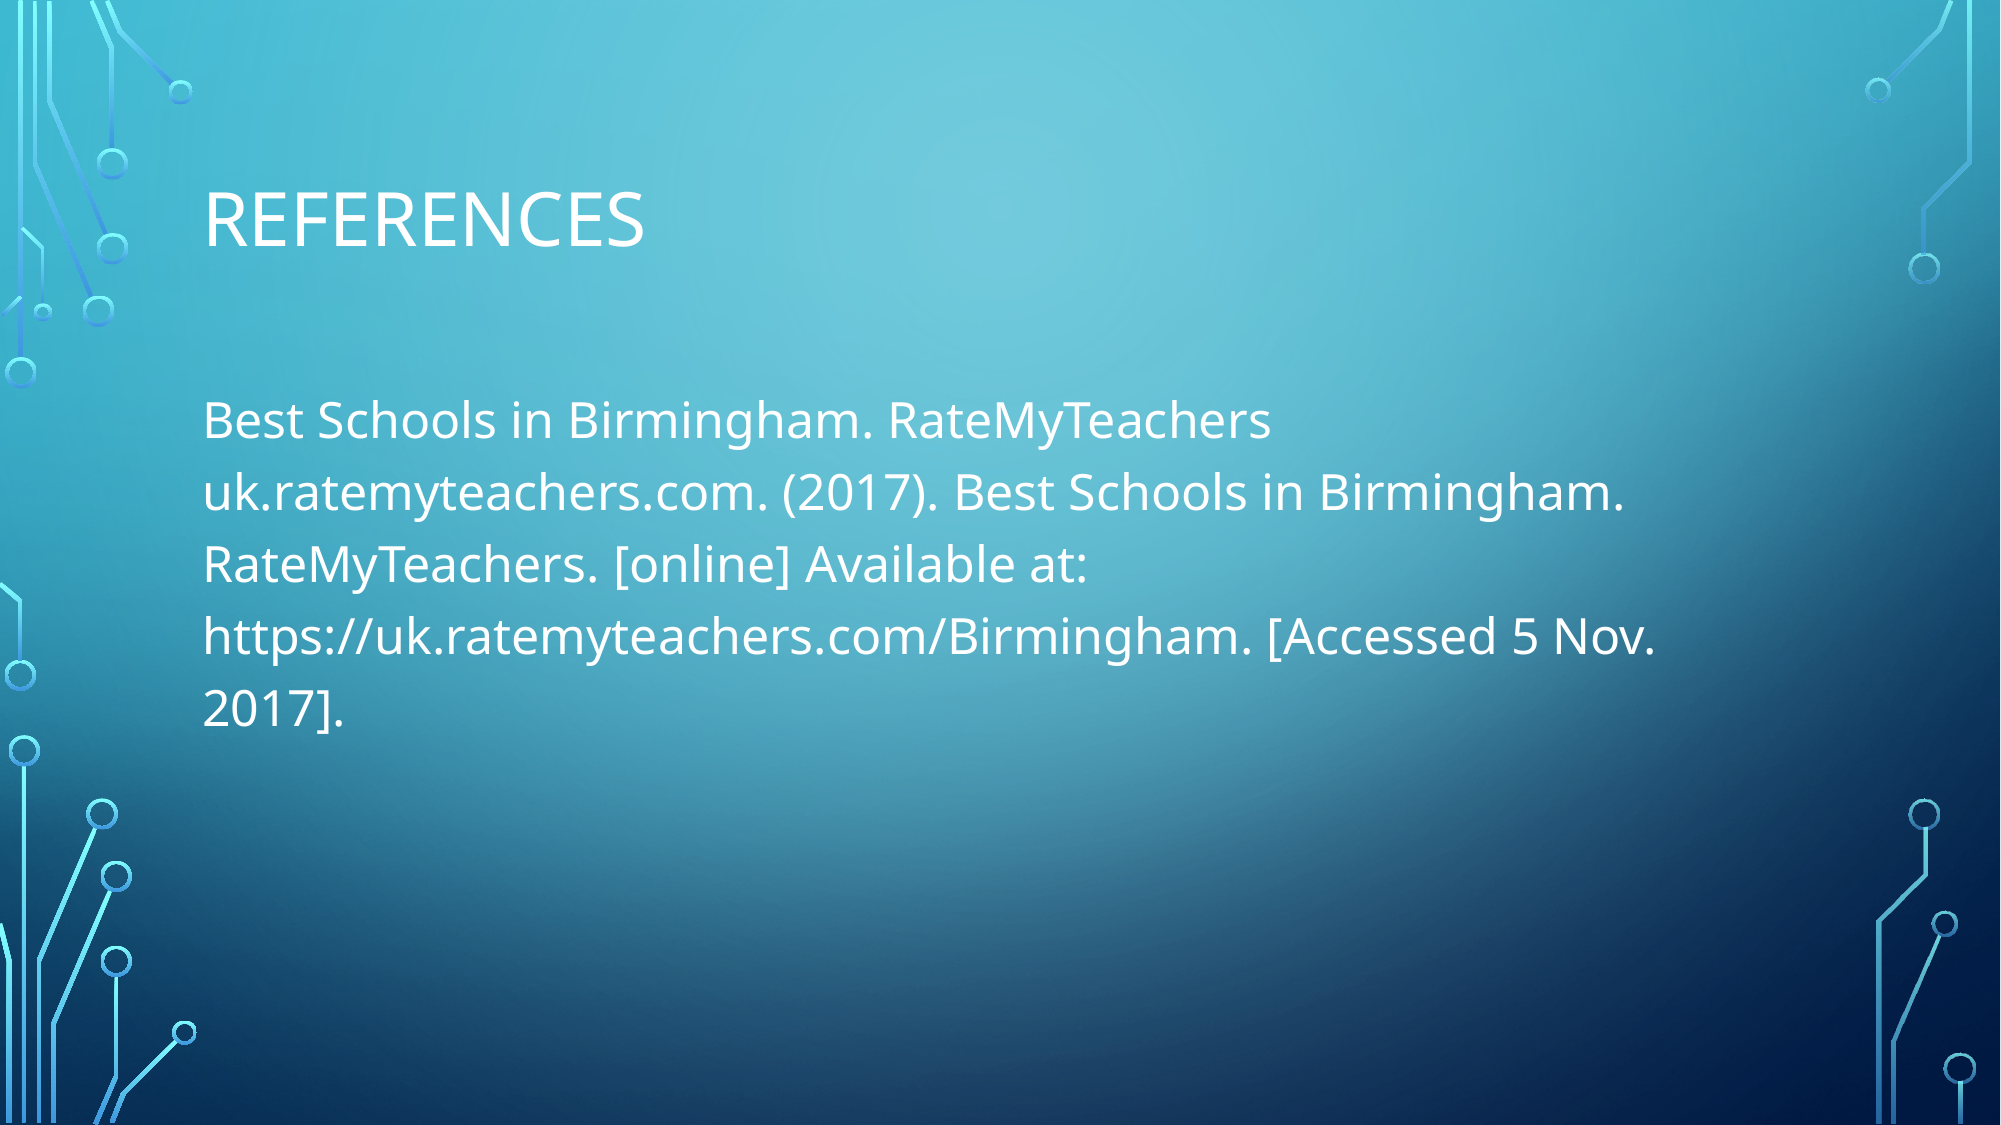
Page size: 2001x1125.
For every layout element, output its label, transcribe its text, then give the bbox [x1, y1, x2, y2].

list Best Schools in Birmingham. RateMyTeachers uk.ratemyteachers.com. (2017). Best Schools in Birmingham. RateMyTeachers. [online] Available at: https://uk.ratemyteachers.com/Birmingham. [Accessed 5 Nov. 2017]. [187, 369, 1813, 950]
title References [187, 101, 1813, 344]
